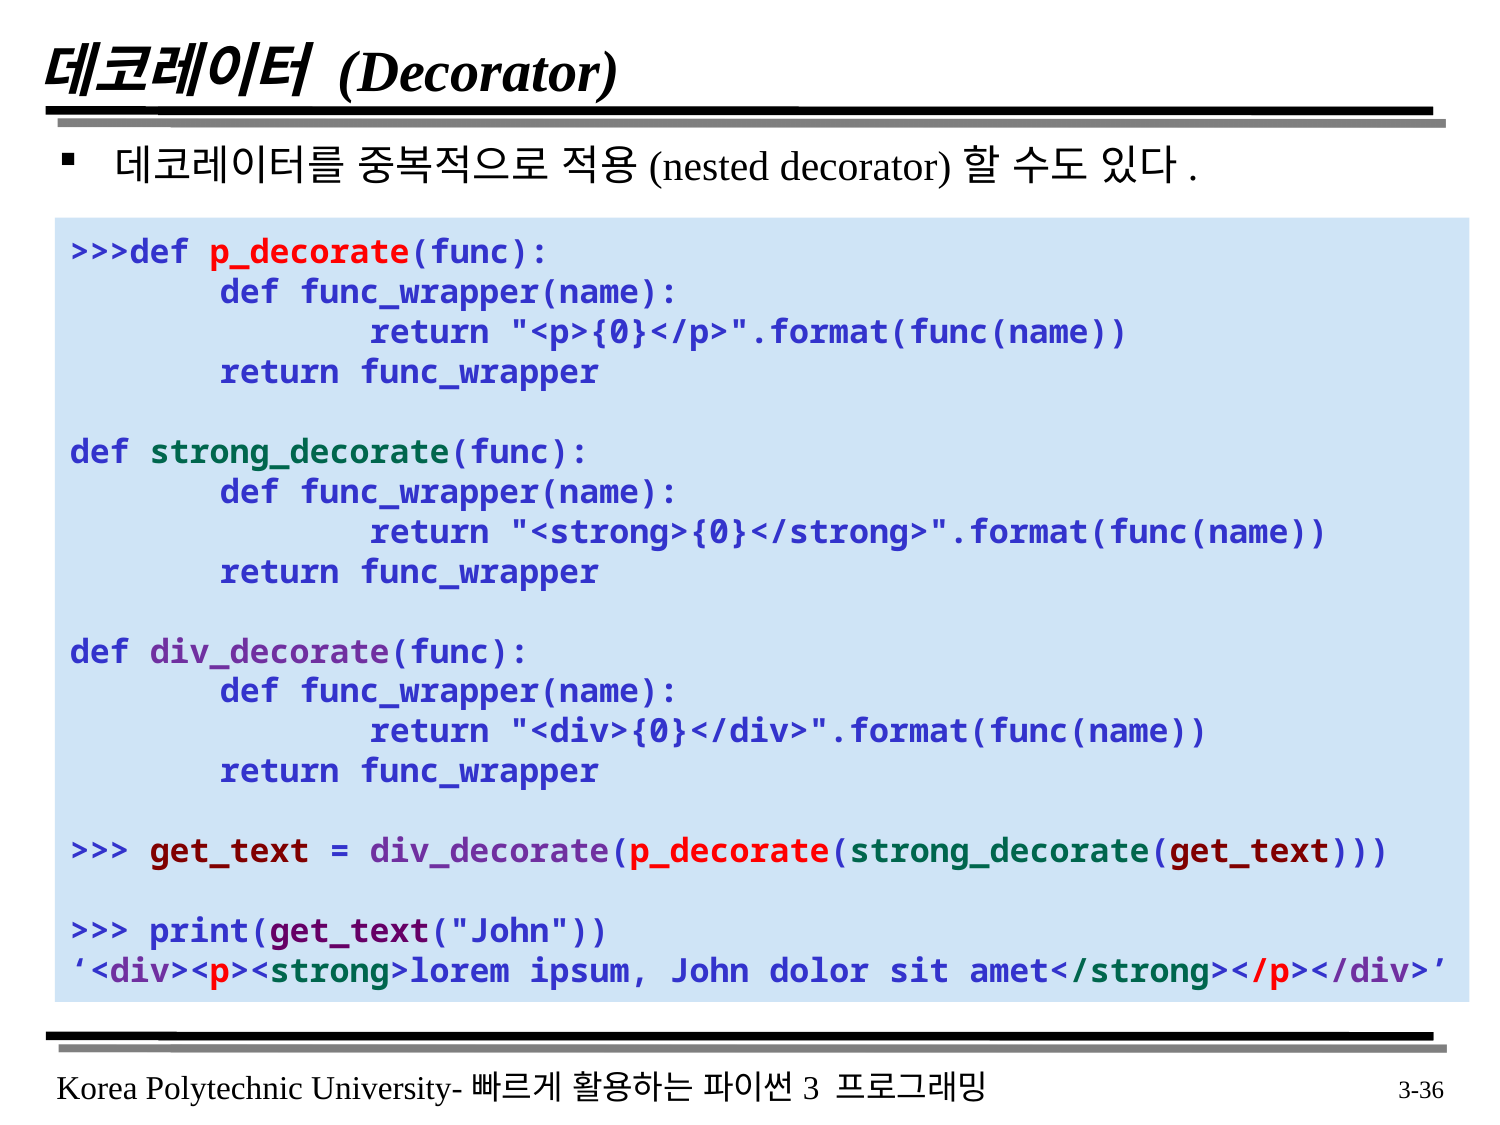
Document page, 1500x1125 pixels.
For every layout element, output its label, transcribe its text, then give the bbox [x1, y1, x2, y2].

slide_number 3-36 [1333, 1066, 1460, 1115]
title 데코레이터 (Decorator) [25, 25, 1301, 101]
text_box 데코레이터를 중복적으로 적용(nested decorator)할 수도 있다. [43, 131, 1449, 204]
text_box >>>def p_decorate(func): def func_wrapper(name): return "<p>{0}</p>".format(func(name)) return func_wrapper def strong_decorate(func): def func_wrapper(name): return "<strong>{0}</strong>".format(func(name)) return func_wrapper def div_decorate(func): def func_wrapper(name): return "<div>{0}</div>".format(func(name)) return func_wrapper >>> get_text = div_decorate(p_decorate(strong_decorate(get_text))) >>> print(get_text("John")) ‘<div><p><strong>lorem ipsum, John dolor sit amet</strong></p></div>’ [53, 216, 1471, 1004]
